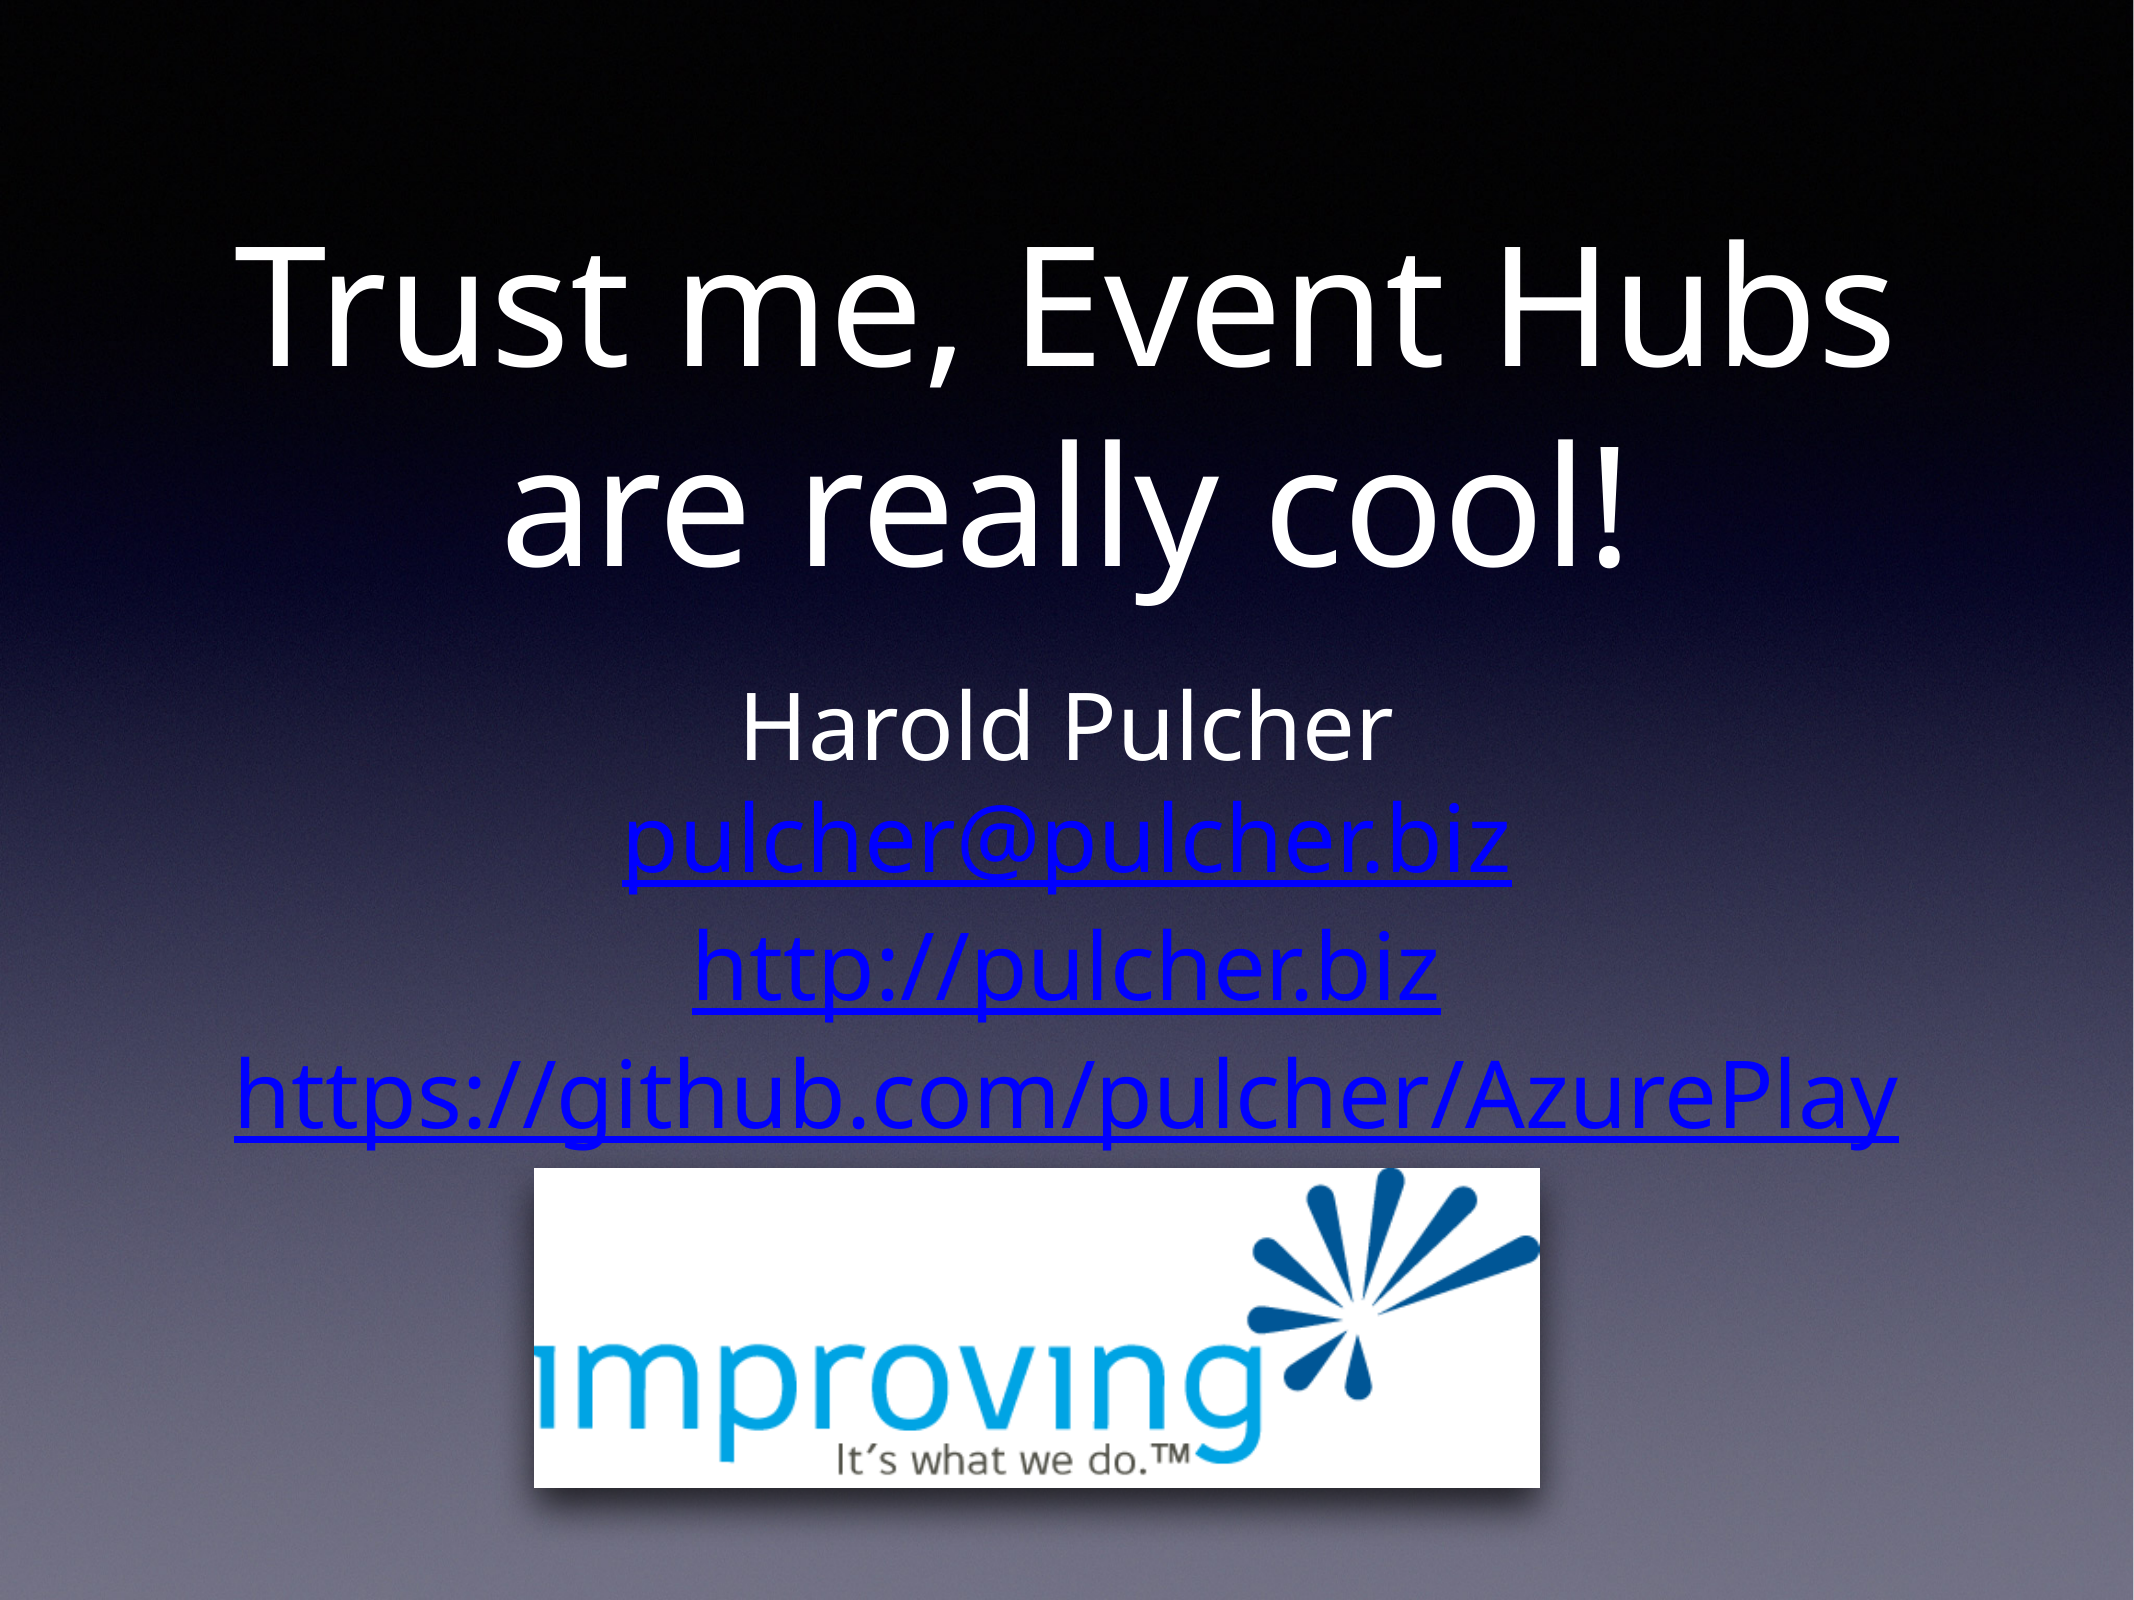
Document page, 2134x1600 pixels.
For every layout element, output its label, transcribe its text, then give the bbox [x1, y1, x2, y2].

subtitle Harold Pulcher pulcher@pulcher.biz http://pulcher.biz https://github.com/pulcher/AzurePlay [207, 657, 1926, 1131]
title Trust me, Event Hubs are really cool! [207, 66, 1926, 609]
picture [0, 0, 2134, 1600]
